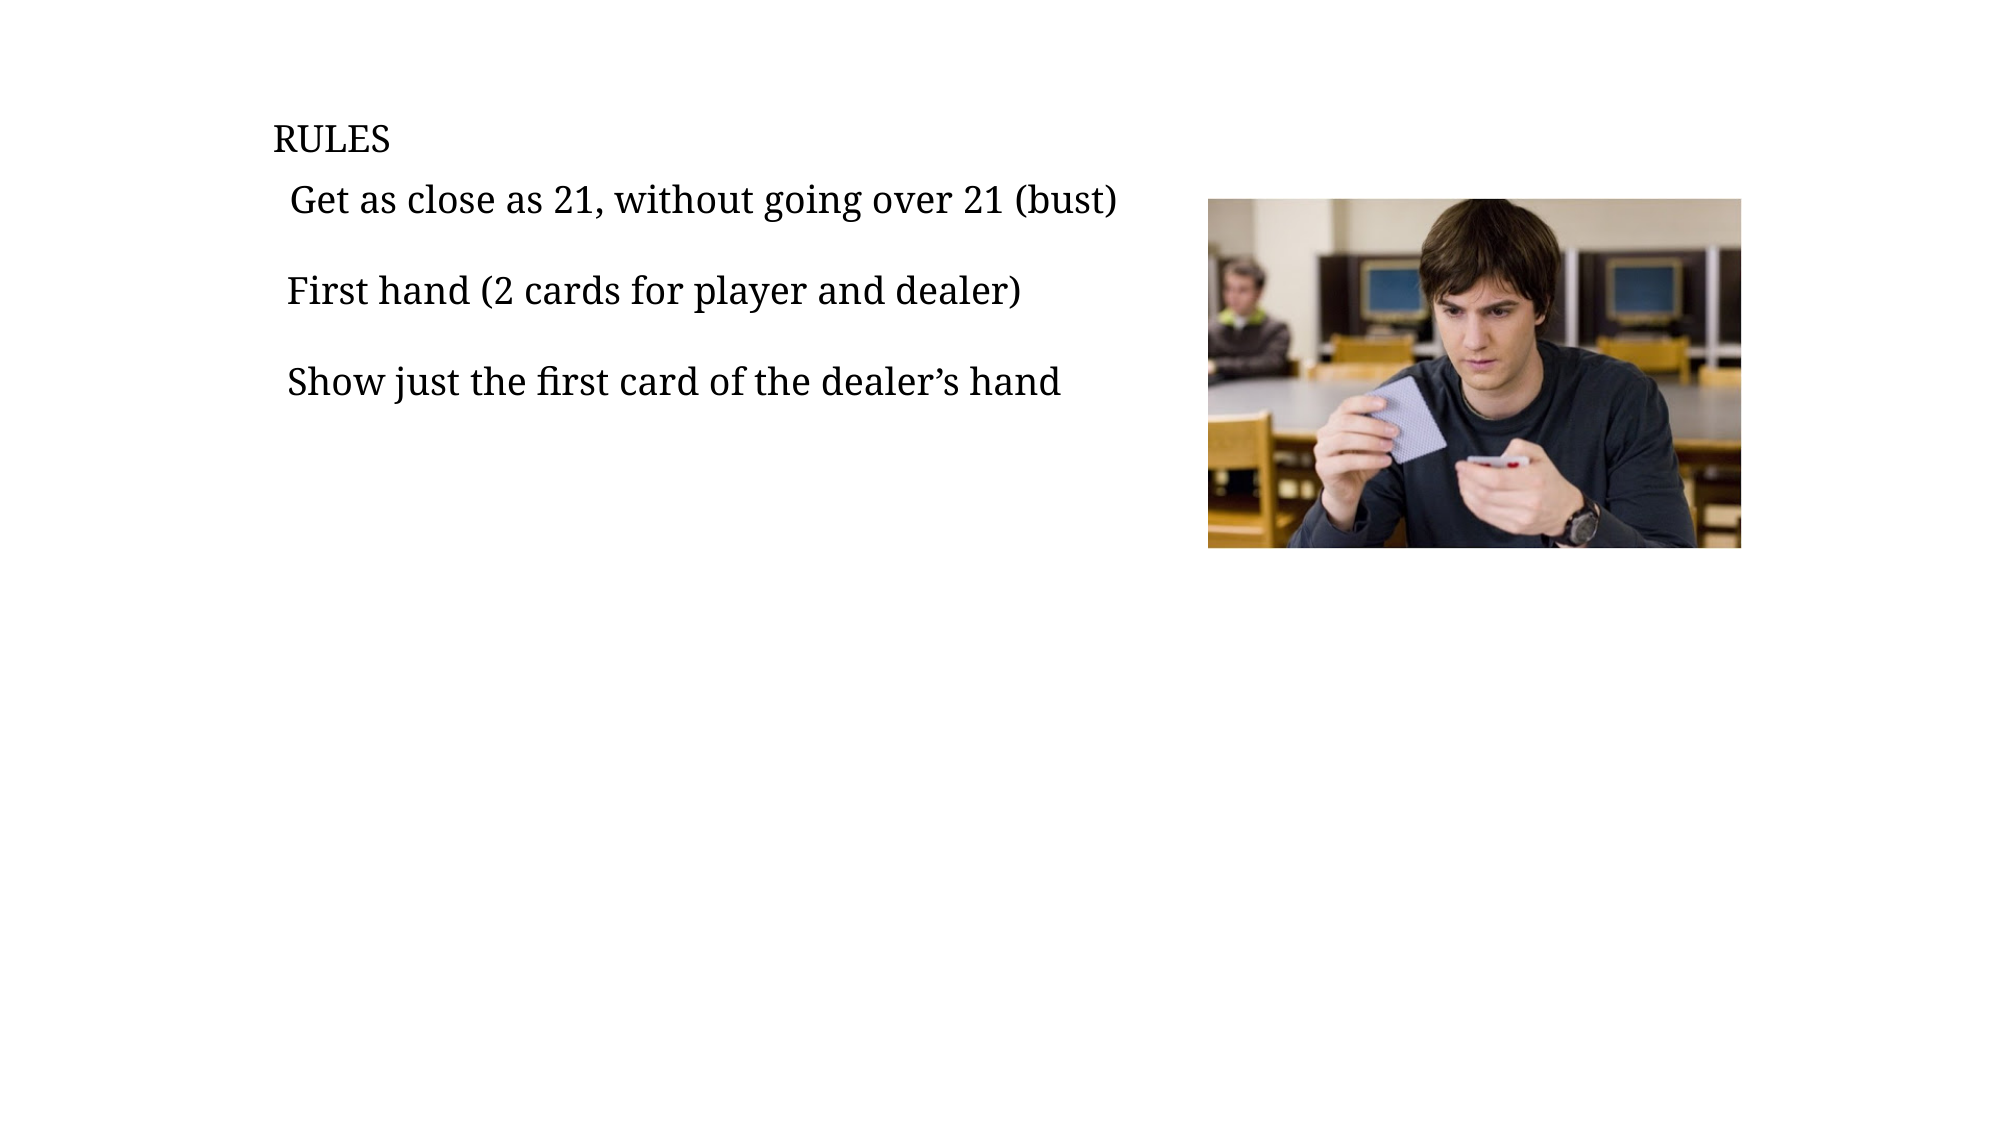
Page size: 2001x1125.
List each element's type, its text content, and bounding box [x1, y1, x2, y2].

text_box Show just the first card of the dealer’s hand [272, 350, 1078, 411]
text_box First hand (2 cards for player and dealer) [272, 259, 1038, 320]
text_box RULES [258, 108, 407, 168]
picture [1207, 198, 1742, 549]
text_box Get as close as 21, without going over 21 (bust) [274, 168, 1134, 229]
